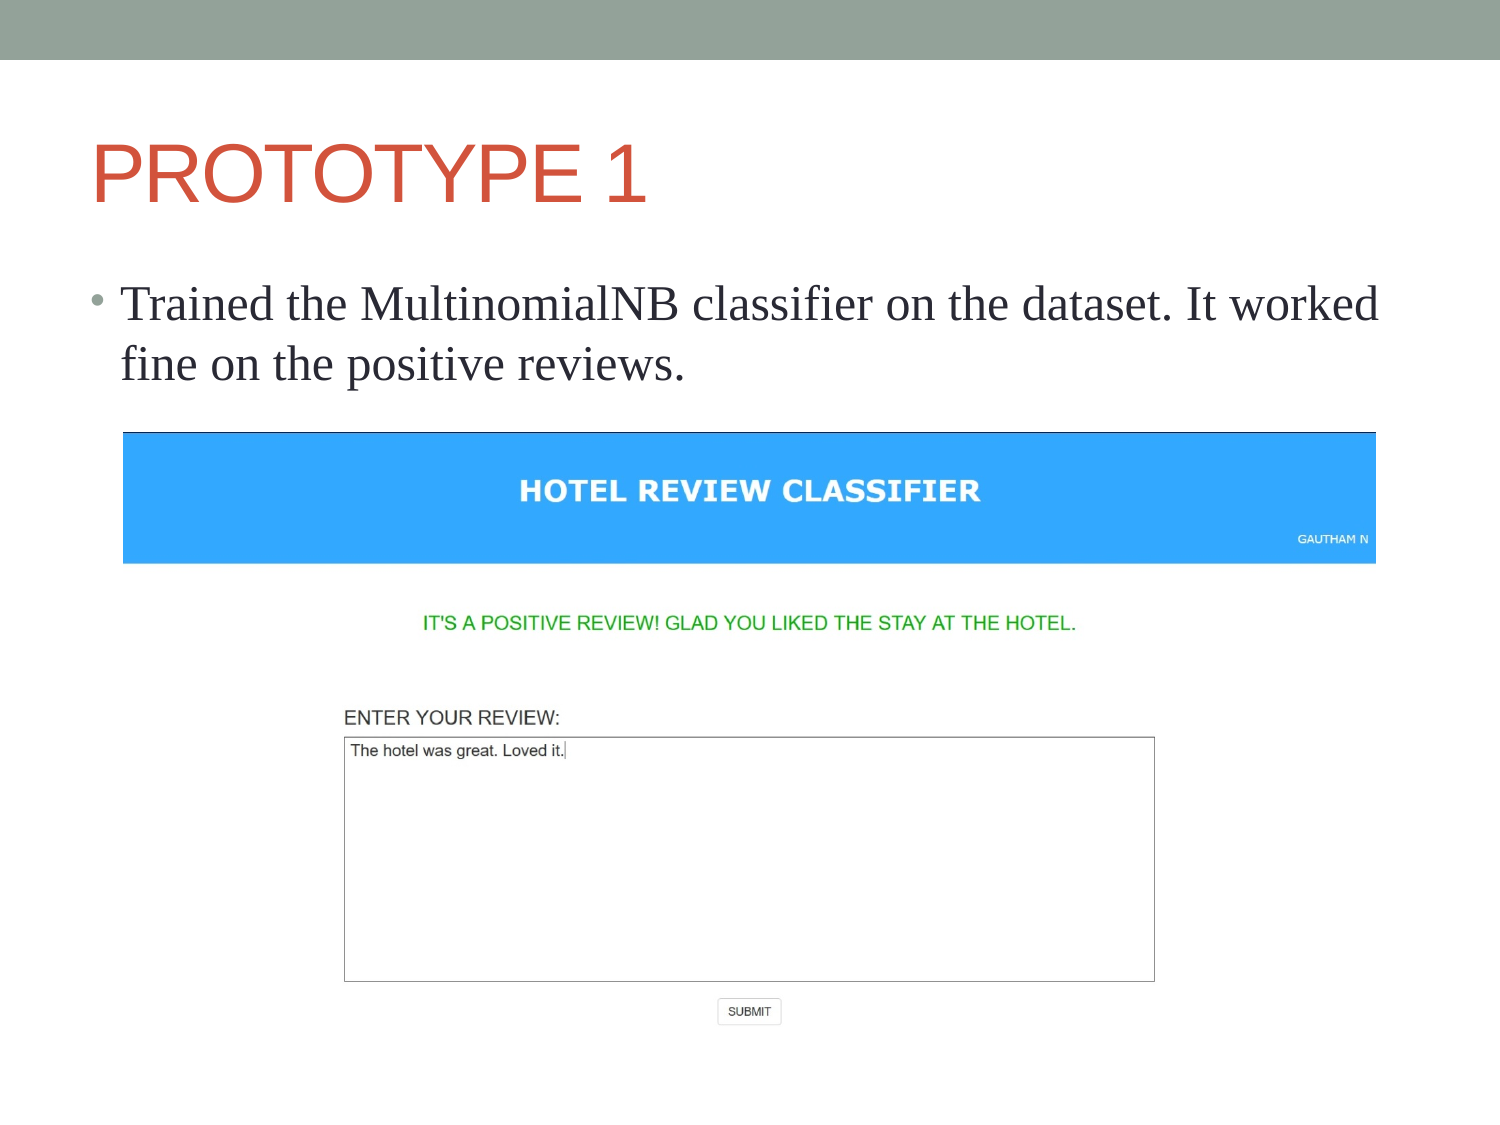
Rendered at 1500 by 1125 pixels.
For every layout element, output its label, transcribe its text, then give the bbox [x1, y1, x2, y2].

list Trained the MultinomialNB classifier on the dataset. It worked fine on the positive reviews. [75, 262, 1425, 1063]
title PROTOTYPE 1 [75, 87, 1425, 250]
picture [123, 432, 1377, 1043]
